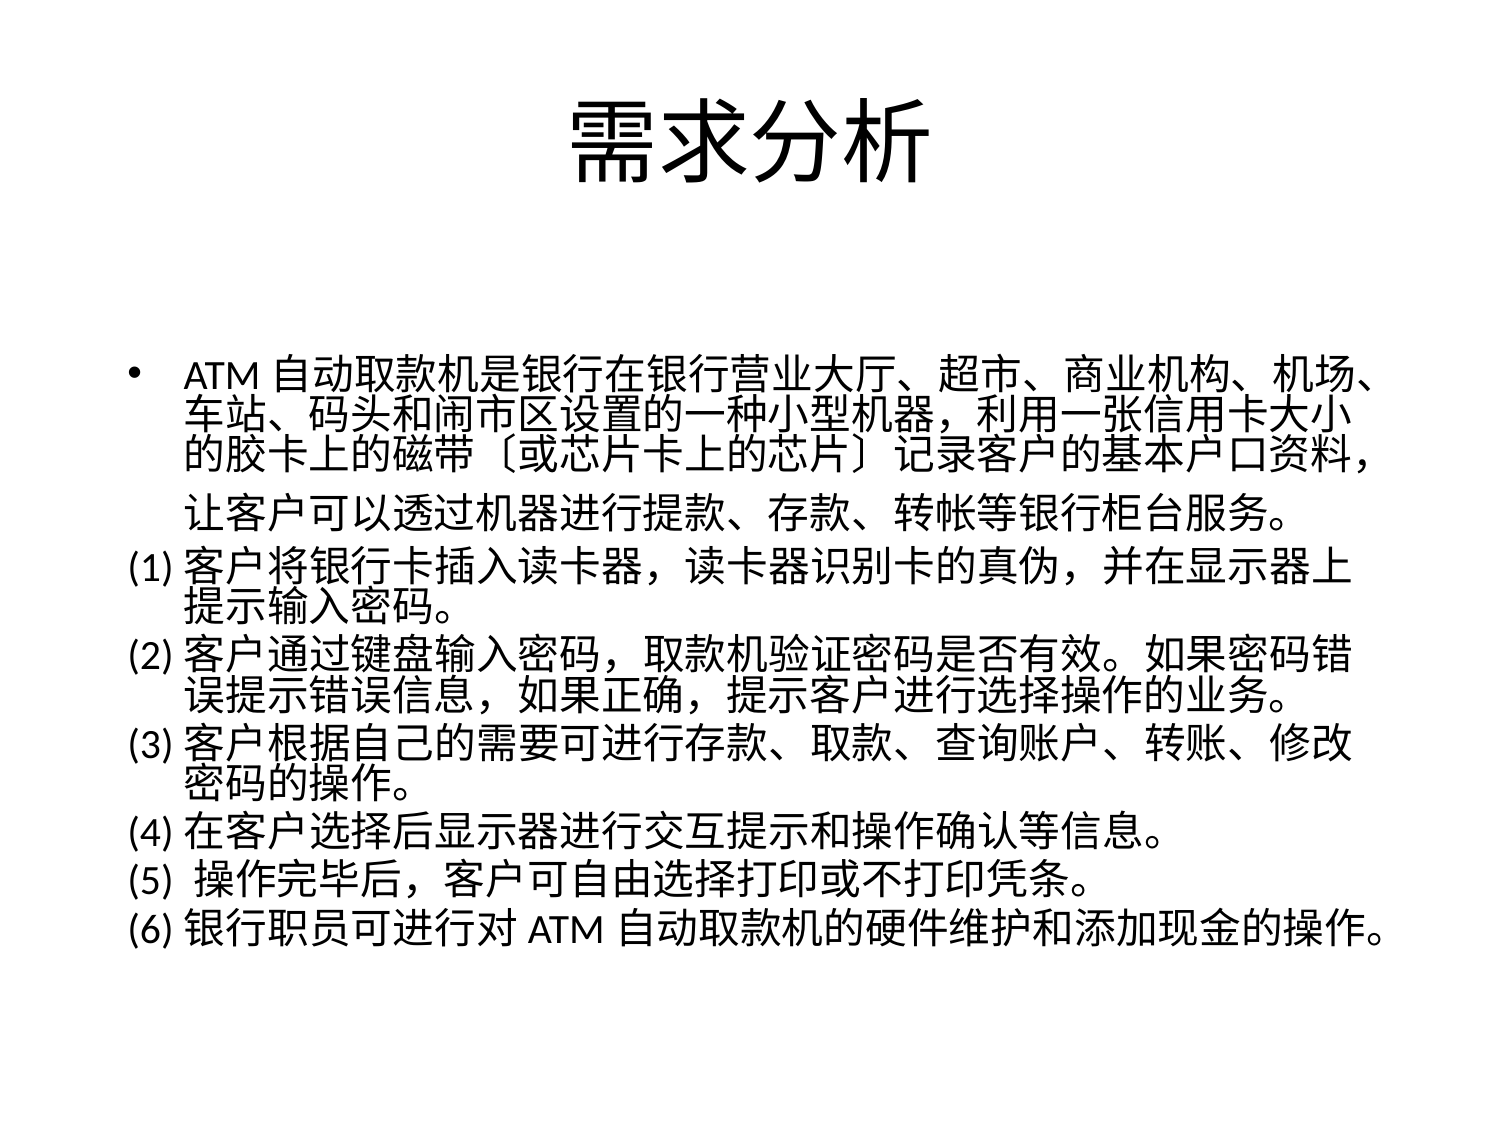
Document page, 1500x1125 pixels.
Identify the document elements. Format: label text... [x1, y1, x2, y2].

title 需求分析 [75, 45, 1425, 233]
list ATM自动取款机是银行在银行营业大厅、超市、商业机构、机场、车站、码头和闹市区设置的一种小型机器，利用一张信用卡大小的胶卡上的磁带〔或芯片卡上的芯片〕记录客户的基本户口资料，让客户可以透过机器进行提款、存款、转帐等银行柜台服务。 (1)客户将银行卡插入读卡器，读卡器识别卡的真伪，并在显示器上提示输入密码。 (2)客户通过键盘输入密码，取款机验证密码是否有效。如果密码错误提示错误信息，如果正确，提示客户进行选择操作的业务。 (3)客户根据自己的需要可进行存款、取款、查询账户、转账、修改密码的操作。 (4)在客户选择后显示器进行交互提示和操作确认等信息。 (5) 操作完毕后，客户可自由选择打印或不打印凭条。 (6)银行职员可进行对ATM自动取款机的硬件维护和添加现金的操作。 [112, 350, 1388, 1025]
